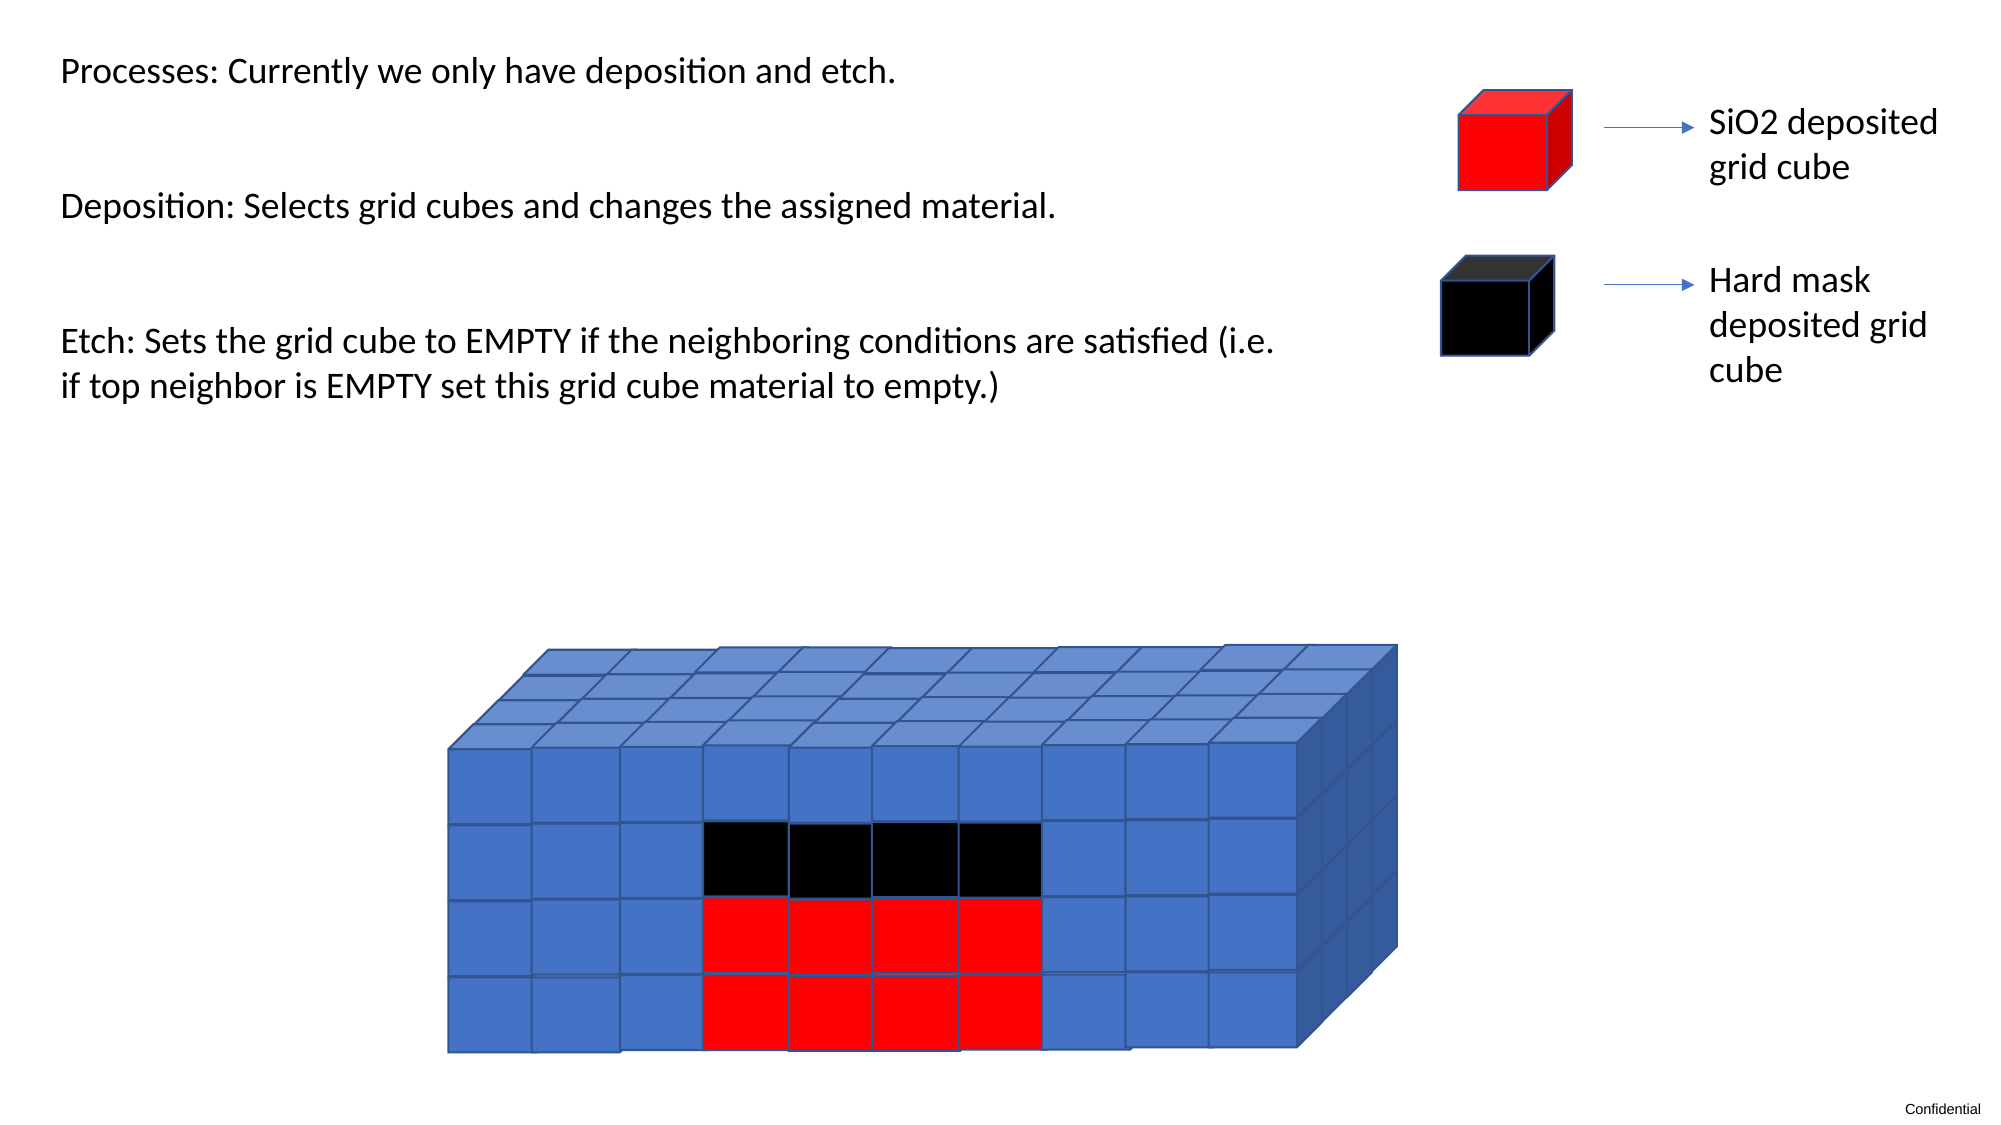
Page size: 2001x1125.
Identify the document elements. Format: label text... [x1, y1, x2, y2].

text_box Hard mask deposited grid cube [1694, 247, 1955, 397]
text_box [1439, 254, 1556, 357]
text_box SiO2 deposited grid cube [1694, 90, 1955, 195]
text_box 23 [1446, 257, 1550, 279]
text_box [1457, 89, 1573, 192]
text_box 13 [1463, 92, 1567, 114]
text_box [448, 644, 1397, 1053]
text_box Processes: Currently we only have deposition and etch. Deposition: Selects grid cubes and changes the assigned material. Etch: Sets the grid cube to EMPTY if the neighboring conditions are satisfied (i.e. if top neighbor is EMPTY set this grid cube material to empty.) [45, 38, 1301, 593]
